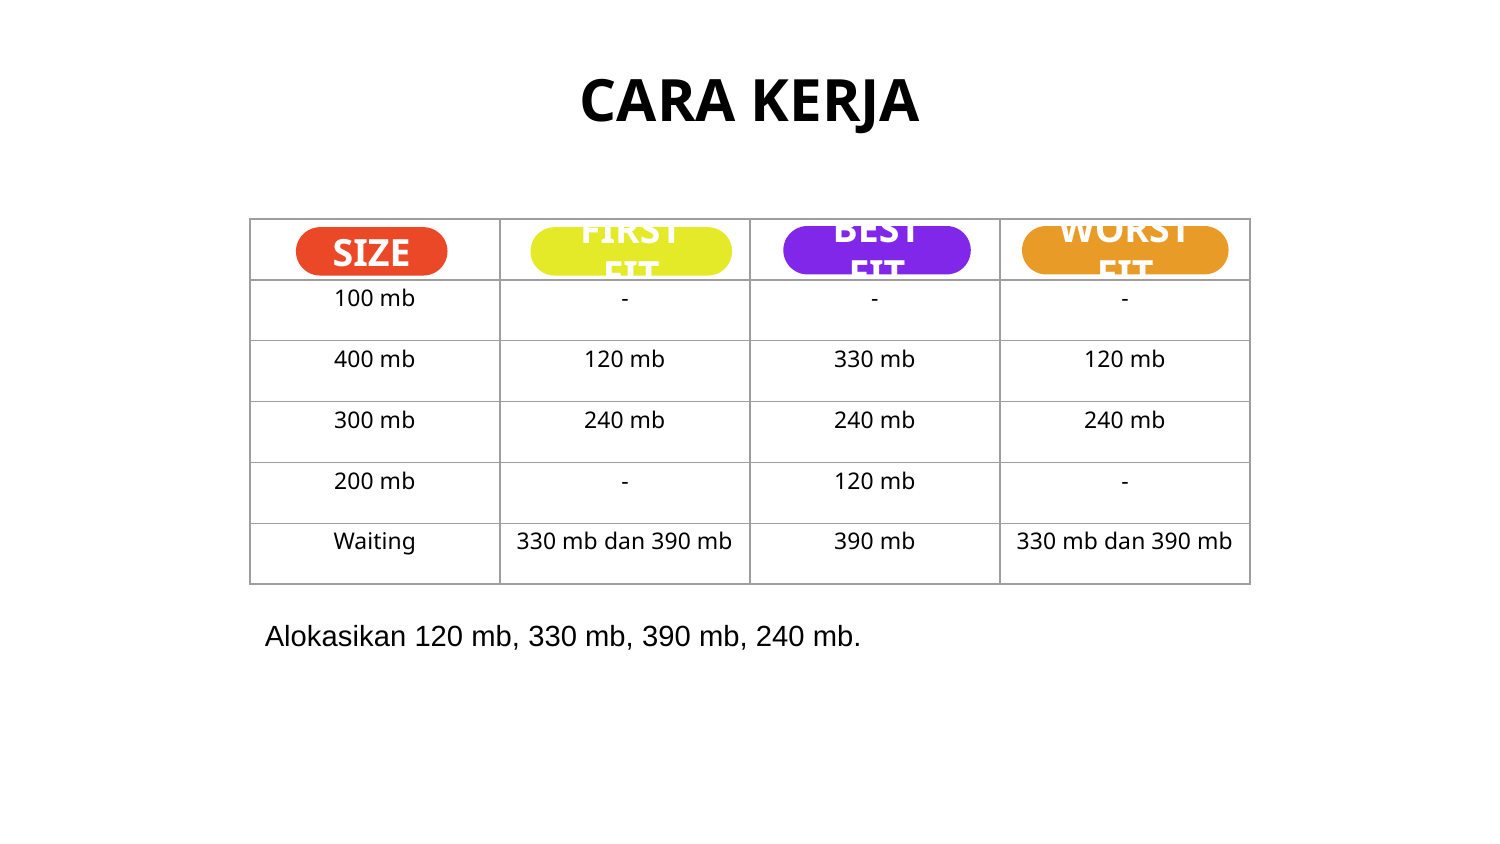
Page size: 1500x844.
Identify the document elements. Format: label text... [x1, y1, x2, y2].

table_cell Waiting [251, 524, 499, 583]
table_cell - [501, 281, 749, 340]
table_cell - [1001, 463, 1249, 523]
table_header [751, 220, 999, 279]
table_cell 240 mb [501, 402, 749, 462]
table_cell 390 mb [751, 524, 999, 583]
table_cell 330 mb dan 390 mb [501, 524, 749, 583]
table_cell - [1001, 281, 1249, 340]
table_header [251, 220, 499, 279]
table_cell 100 mb [251, 281, 499, 340]
table_cell 120 mb [751, 463, 999, 523]
table_cell - [751, 281, 999, 340]
table_cell 300 mb [251, 402, 499, 462]
table_cell 240 mb [751, 402, 999, 462]
table_cell 200 mb [251, 463, 499, 523]
table_cell 330 mb dan 390 mb [1001, 524, 1249, 583]
table_header [501, 220, 749, 279]
table_cell 330 mb [751, 341, 999, 401]
table_header [1001, 220, 1249, 279]
text_box Alokasikan 120 mb, 330 mb, 390 mb, 240 mb. [249, 609, 1086, 660]
table_cell 120 mb [1001, 341, 1249, 401]
table_cell 400 mb [251, 341, 499, 401]
title CARA KERJA [75, 67, 1425, 129]
table_cell 120 mb [501, 341, 749, 401]
table_cell 240 mb [1001, 402, 1249, 462]
table_cell - [501, 463, 749, 523]
